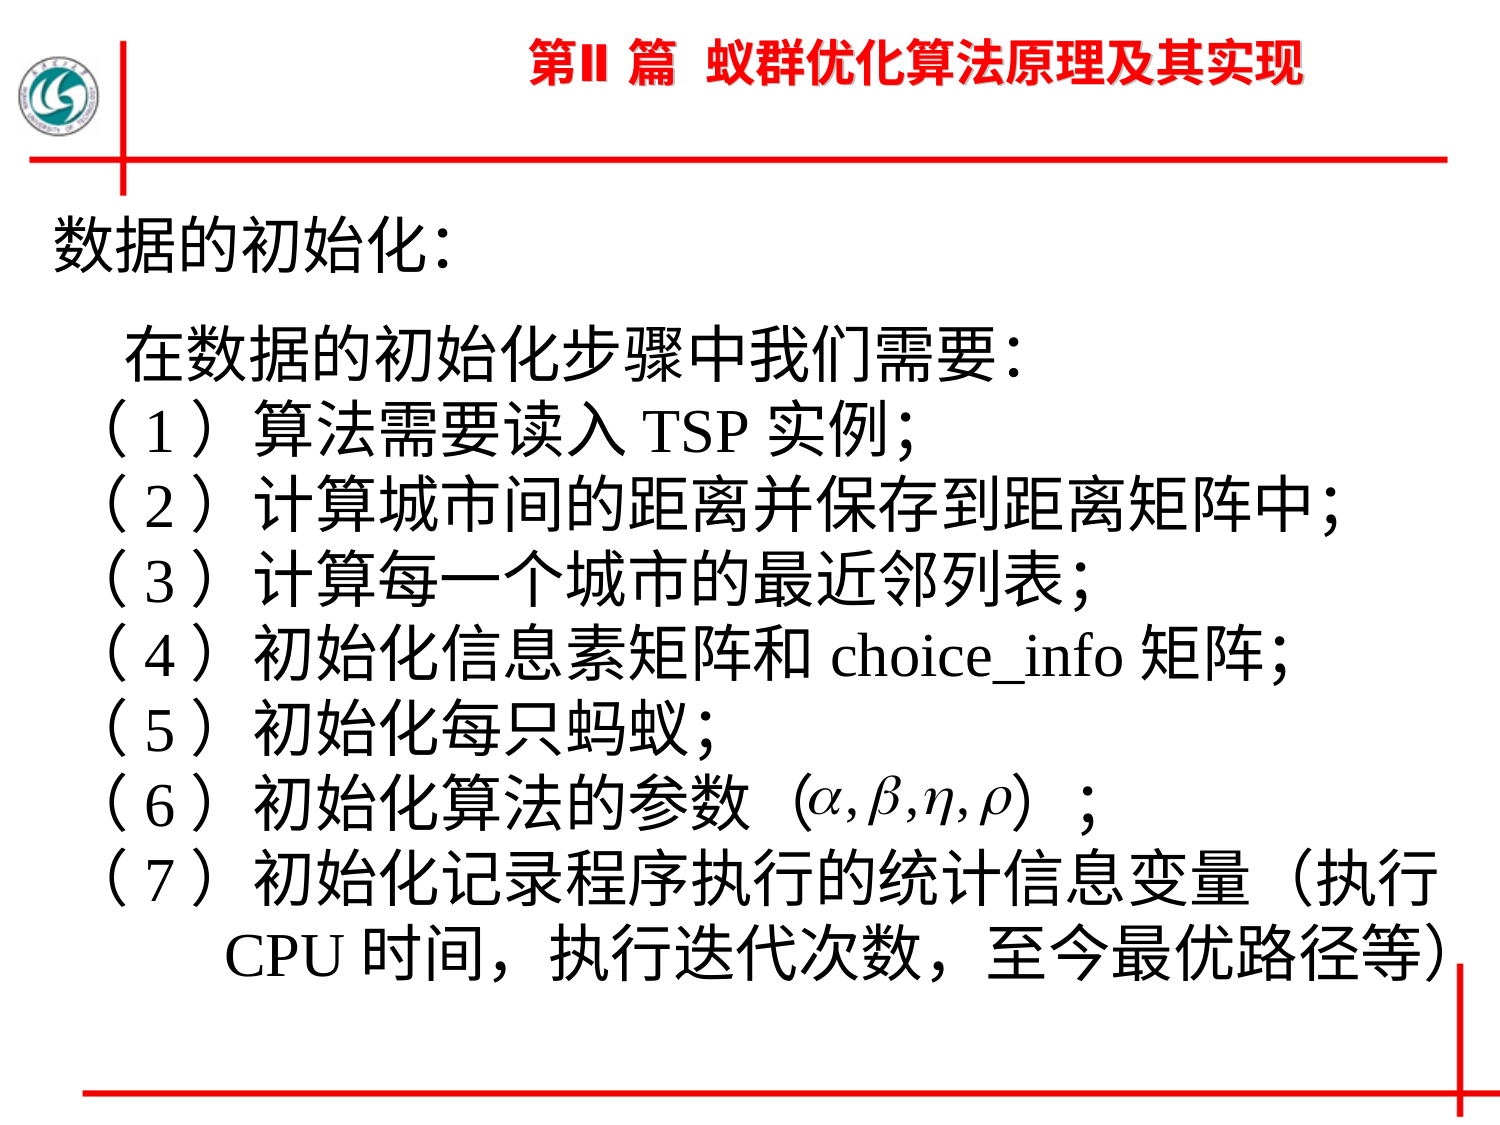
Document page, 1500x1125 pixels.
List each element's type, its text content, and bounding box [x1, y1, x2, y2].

text_box 在数据的初始化步骤中我们需要： （1）算法需要读入TSP实例； （2）计算城市间的距离并保存到距离矩阵中； （3）计算每一个城市的最近邻列表； （4）初始化信息素矩阵和choice_info矩阵； （5）初始化每只蚂蚁； （6）初始化算法的参数（ ）； （7）初始化记录程序执行的统计信息变量（执行 CPU时间，执行迭代次数，至今最优路径等） [51, 307, 1500, 997]
title 数据的初始化： [37, 149, 1313, 338]
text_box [799, 762, 1026, 838]
picture [0, 0, 1500, 1125]
